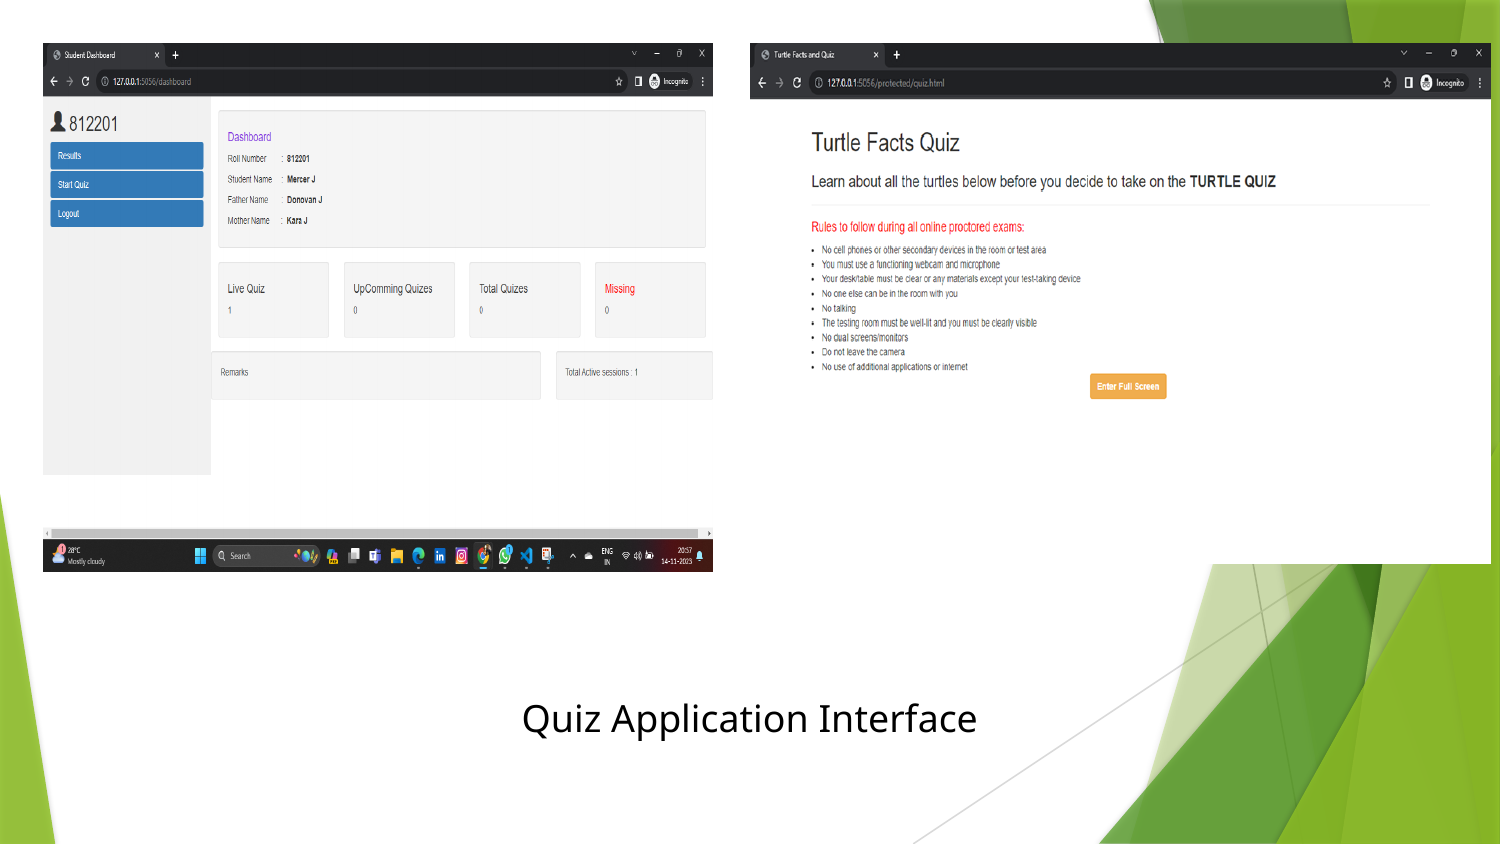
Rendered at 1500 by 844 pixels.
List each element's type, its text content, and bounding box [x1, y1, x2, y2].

picture [749, 42, 1492, 565]
picture [42, 42, 713, 573]
text_box Quiz Application Interface [506, 687, 994, 748]
